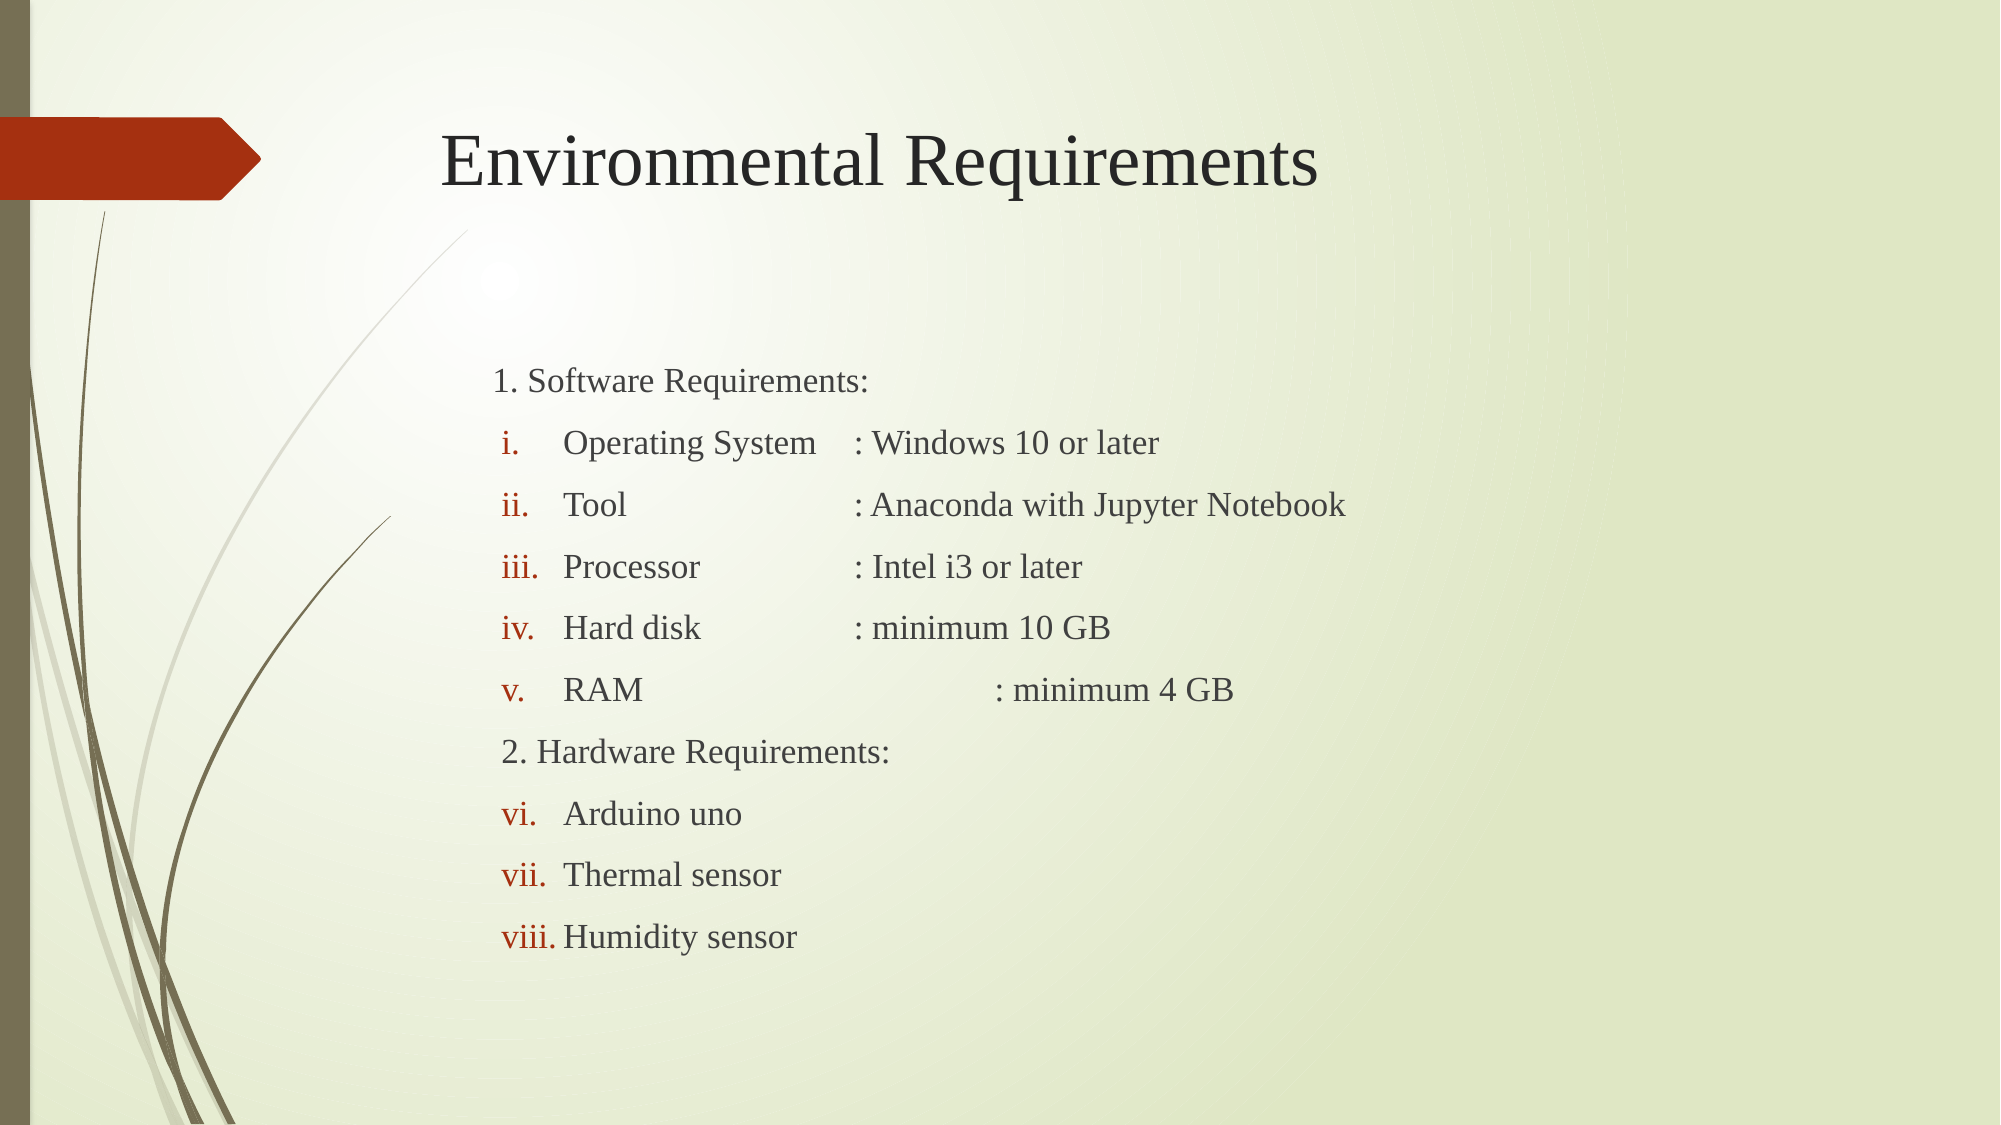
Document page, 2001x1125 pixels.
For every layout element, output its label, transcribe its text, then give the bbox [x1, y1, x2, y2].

title Environmental Requirements [425, 102, 1888, 313]
list 1. Software Requirements: Operating System : Windows 10 or later Tool : Anaconda with Jupyter Notebook Processor : Intel i3 or later Hard disk : minimum 10 GB RAM : minimum 4 GB 2. Hardware Requirements: Arduino uno Thermal sensor Humidity sensor [424, 350, 1888, 970]
